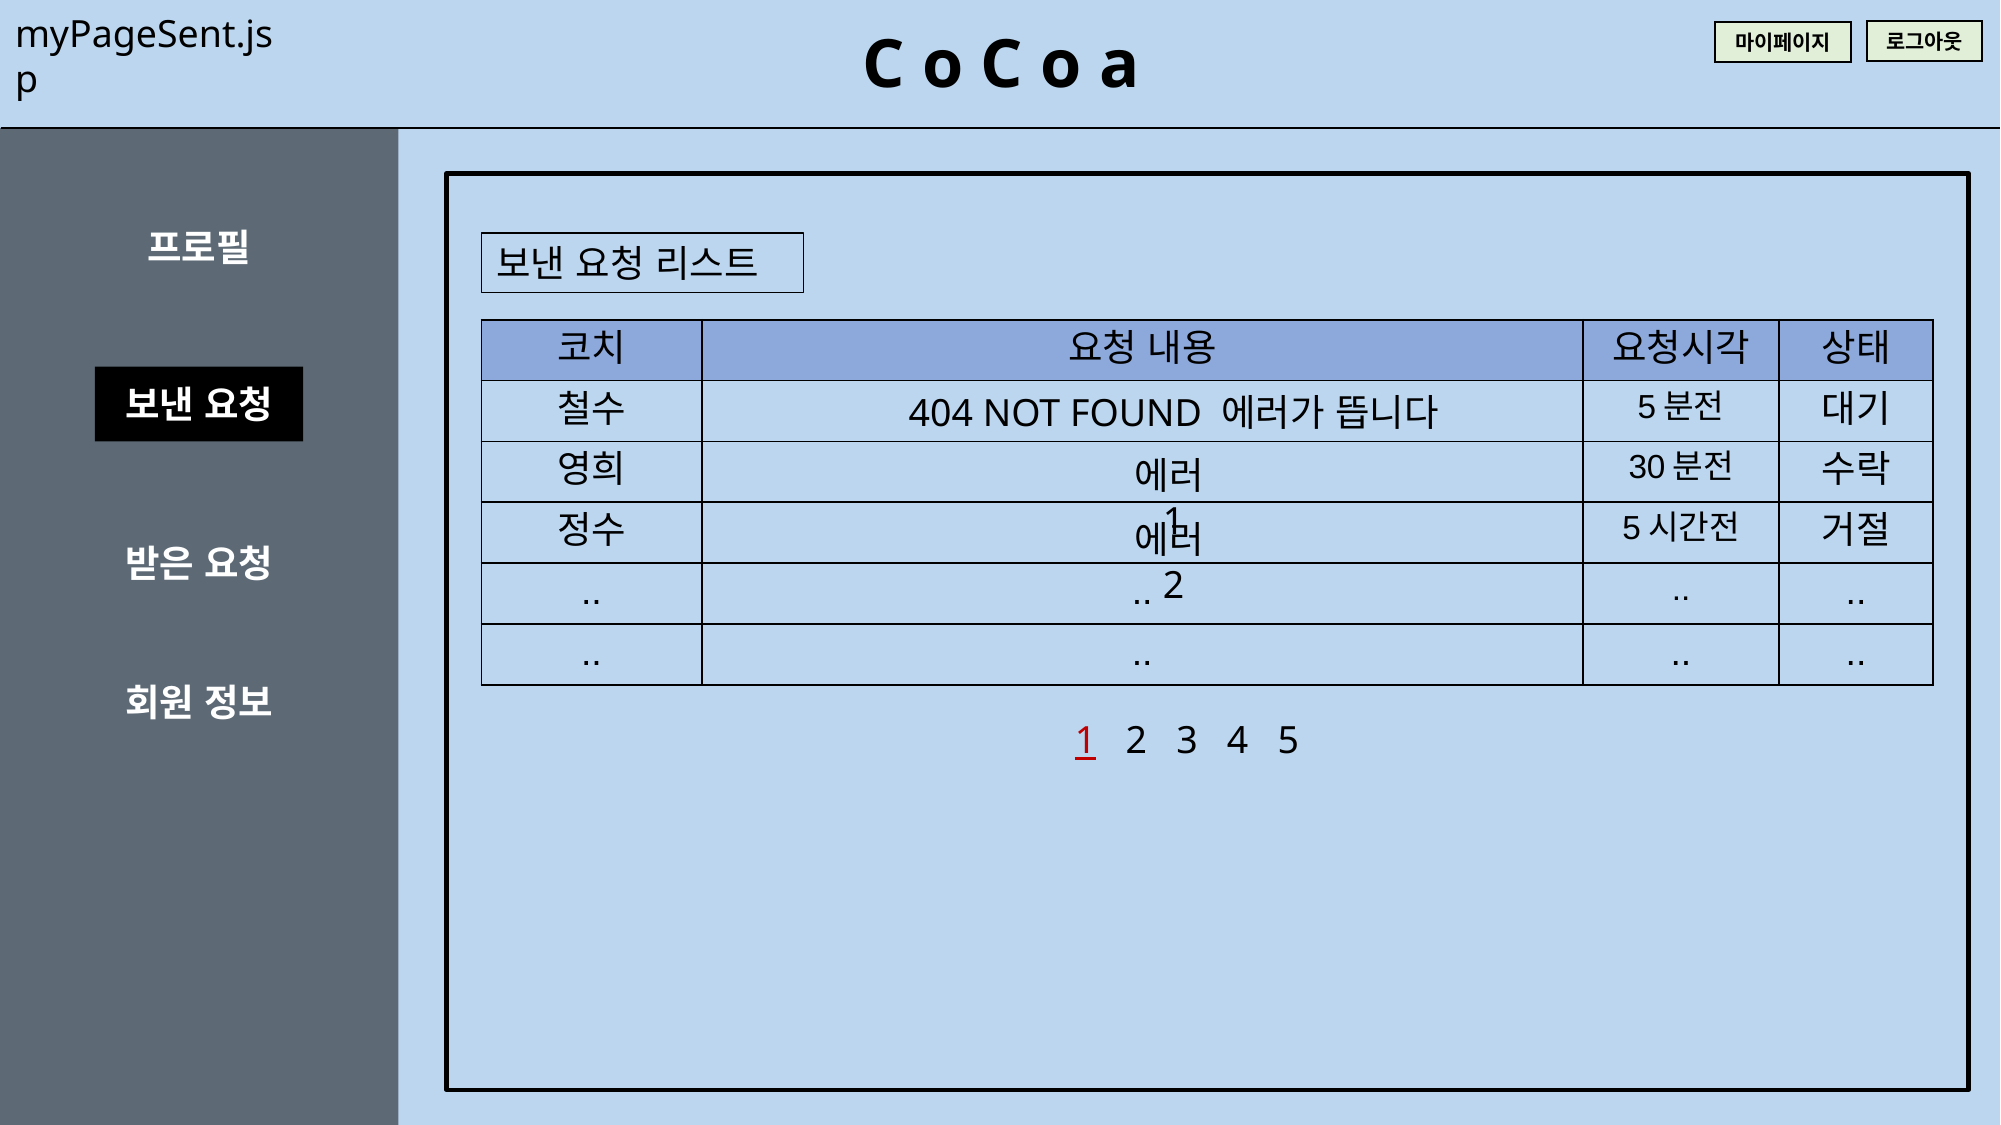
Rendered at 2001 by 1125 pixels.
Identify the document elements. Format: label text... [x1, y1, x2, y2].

text_box 로그아웃 [1867, 21, 1982, 61]
text_box 에러2 [1110, 508, 1238, 614]
table_cell .. [482, 564, 701, 623]
table_cell 영희 [482, 442, 701, 501]
table_cell 정수 [482, 503, 701, 562]
table_cell [703, 442, 1582, 501]
table_cell [1238, 503, 1582, 562]
table_cell .. [703, 625, 1582, 684]
table_cell 철수 [482, 381, 701, 441]
table_cell [703, 381, 883, 441]
table_cell .. [482, 625, 701, 684]
text_box 1 2 3 4 5 [1059, 708, 1356, 769]
table_cell .. [1780, 564, 1932, 623]
text_box 마이페이지 [1715, 21, 1851, 62]
table_cell .. [1780, 625, 1932, 684]
table_header 요청 내용 [703, 321, 1582, 380]
text_box 회원 정보 [46, 663, 352, 739]
text_box 보낸 요청 [94, 366, 304, 442]
text_box [0, 127, 399, 1125]
text_box [446, 173, 1969, 1090]
text_box 404 NOT FOUND 에러가 뜹니다 [883, 380, 1464, 441]
text_box C o C o a [757, 13, 1245, 109]
text_box myPageSent.jsp [0, 3, 309, 108]
table_cell .. [703, 564, 1582, 623]
table_cell .. [1584, 625, 1778, 684]
text_box 보낸 요청 리스트 [481, 232, 804, 293]
table_cell 거절 [1780, 503, 1932, 562]
table_cell 5시간전 [1584, 503, 1778, 562]
table_cell [703, 503, 1110, 562]
table_cell [1464, 381, 1582, 441]
text_box 받은 요청 [94, 524, 304, 600]
text_box 에러1 [1110, 444, 1238, 508]
table_cell 5분전 [1584, 381, 1778, 441]
table_header 상태 [1780, 321, 1932, 380]
table_cell .. [1584, 564, 1778, 623]
table_header 코치 [482, 321, 701, 380]
table_cell 30분전 [1584, 442, 1778, 501]
table_header 요청시각 [1584, 321, 1778, 380]
table_cell 대기 [1780, 381, 1932, 441]
table_cell 수락 [1780, 442, 1932, 501]
text_box 프로필 [107, 208, 291, 284]
